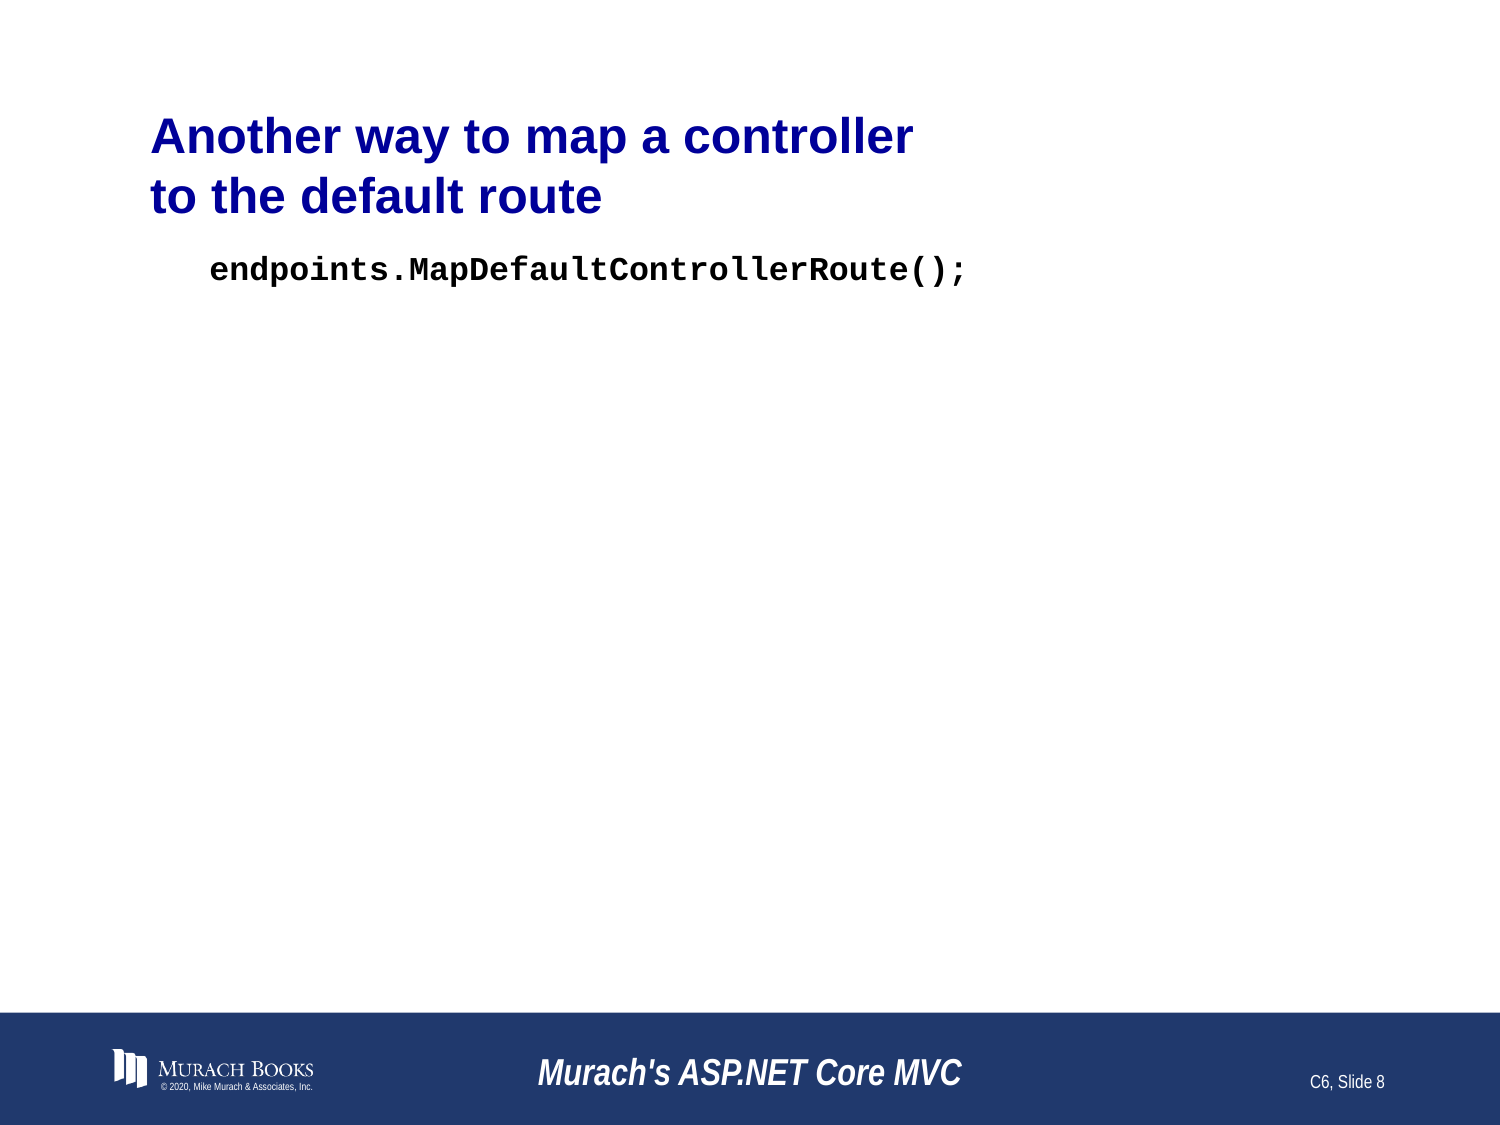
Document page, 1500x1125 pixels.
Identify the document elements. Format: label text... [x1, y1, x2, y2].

list endpoints.MapDefaultControllerRoute(); [137, 239, 1350, 978]
slide_number Murach's ASP.NET Core MVC [463, 1025, 1050, 1100]
title Another way to map a controller to the default route [150, 102, 1350, 224]
slide_number C6, Slide 8 [1087, 1025, 1400, 1100]
footer © 2020, Mike Murach & Associates, Inc. [12, 1025, 463, 1100]
